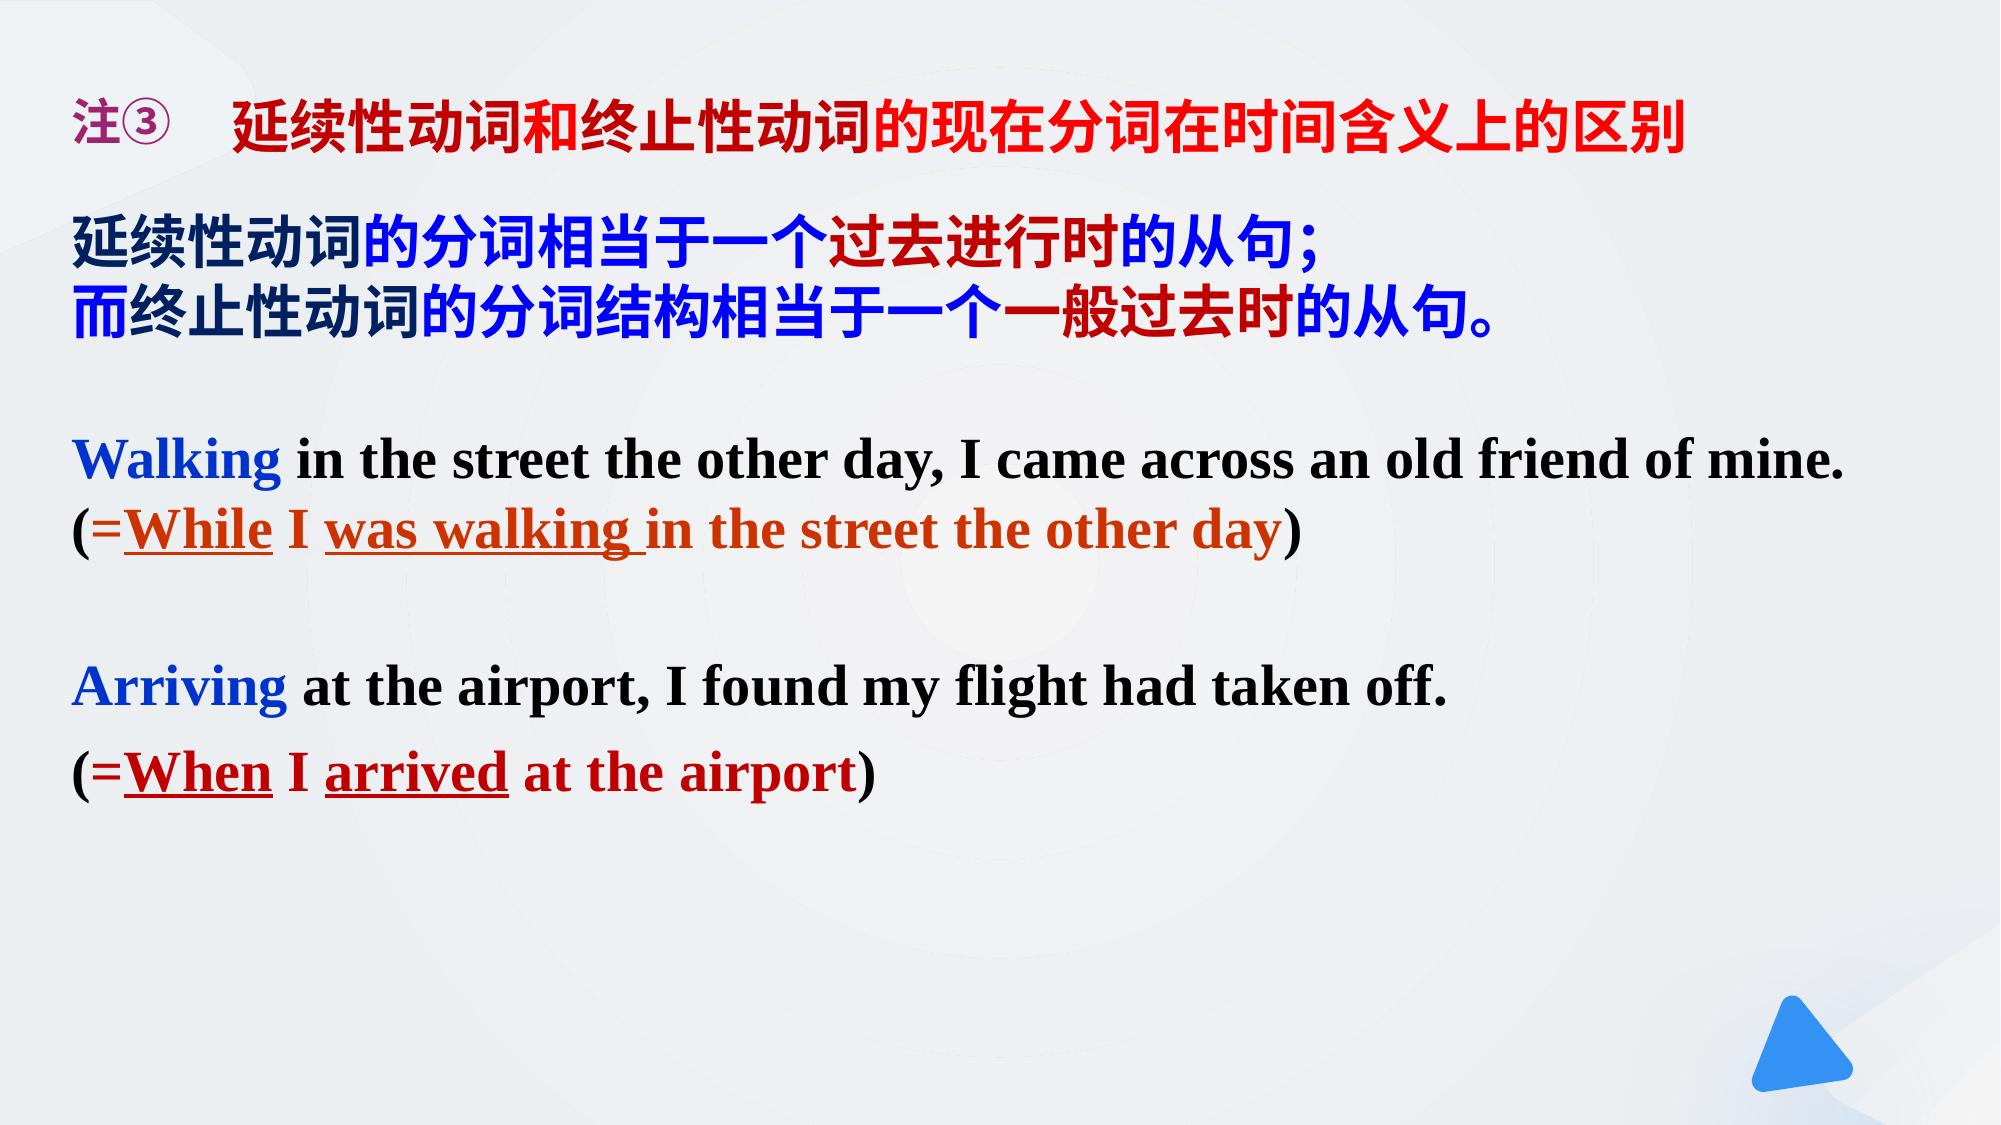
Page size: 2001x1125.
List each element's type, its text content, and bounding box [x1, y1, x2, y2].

text_box Walking in the street the other day, I came across an old friend of mine. (=While I was walking in the street the other day) [56, 412, 2000, 637]
title 延续性动词和终止性动词的现在分词在时间含义上的区别 [216, 0, 2000, 169]
text_box 延续性动词的分词相当于一个过去进行时的从句； 而终止性动词的分词结构相当于一个一般过去时的从句。 [56, 197, 1967, 353]
text_box (=When I arrived at the airport) [56, 725, 1155, 811]
text_box 注③ [56, 82, 306, 158]
text_box Arriving at the airport, I found my flight had taken off. [56, 639, 1471, 725]
